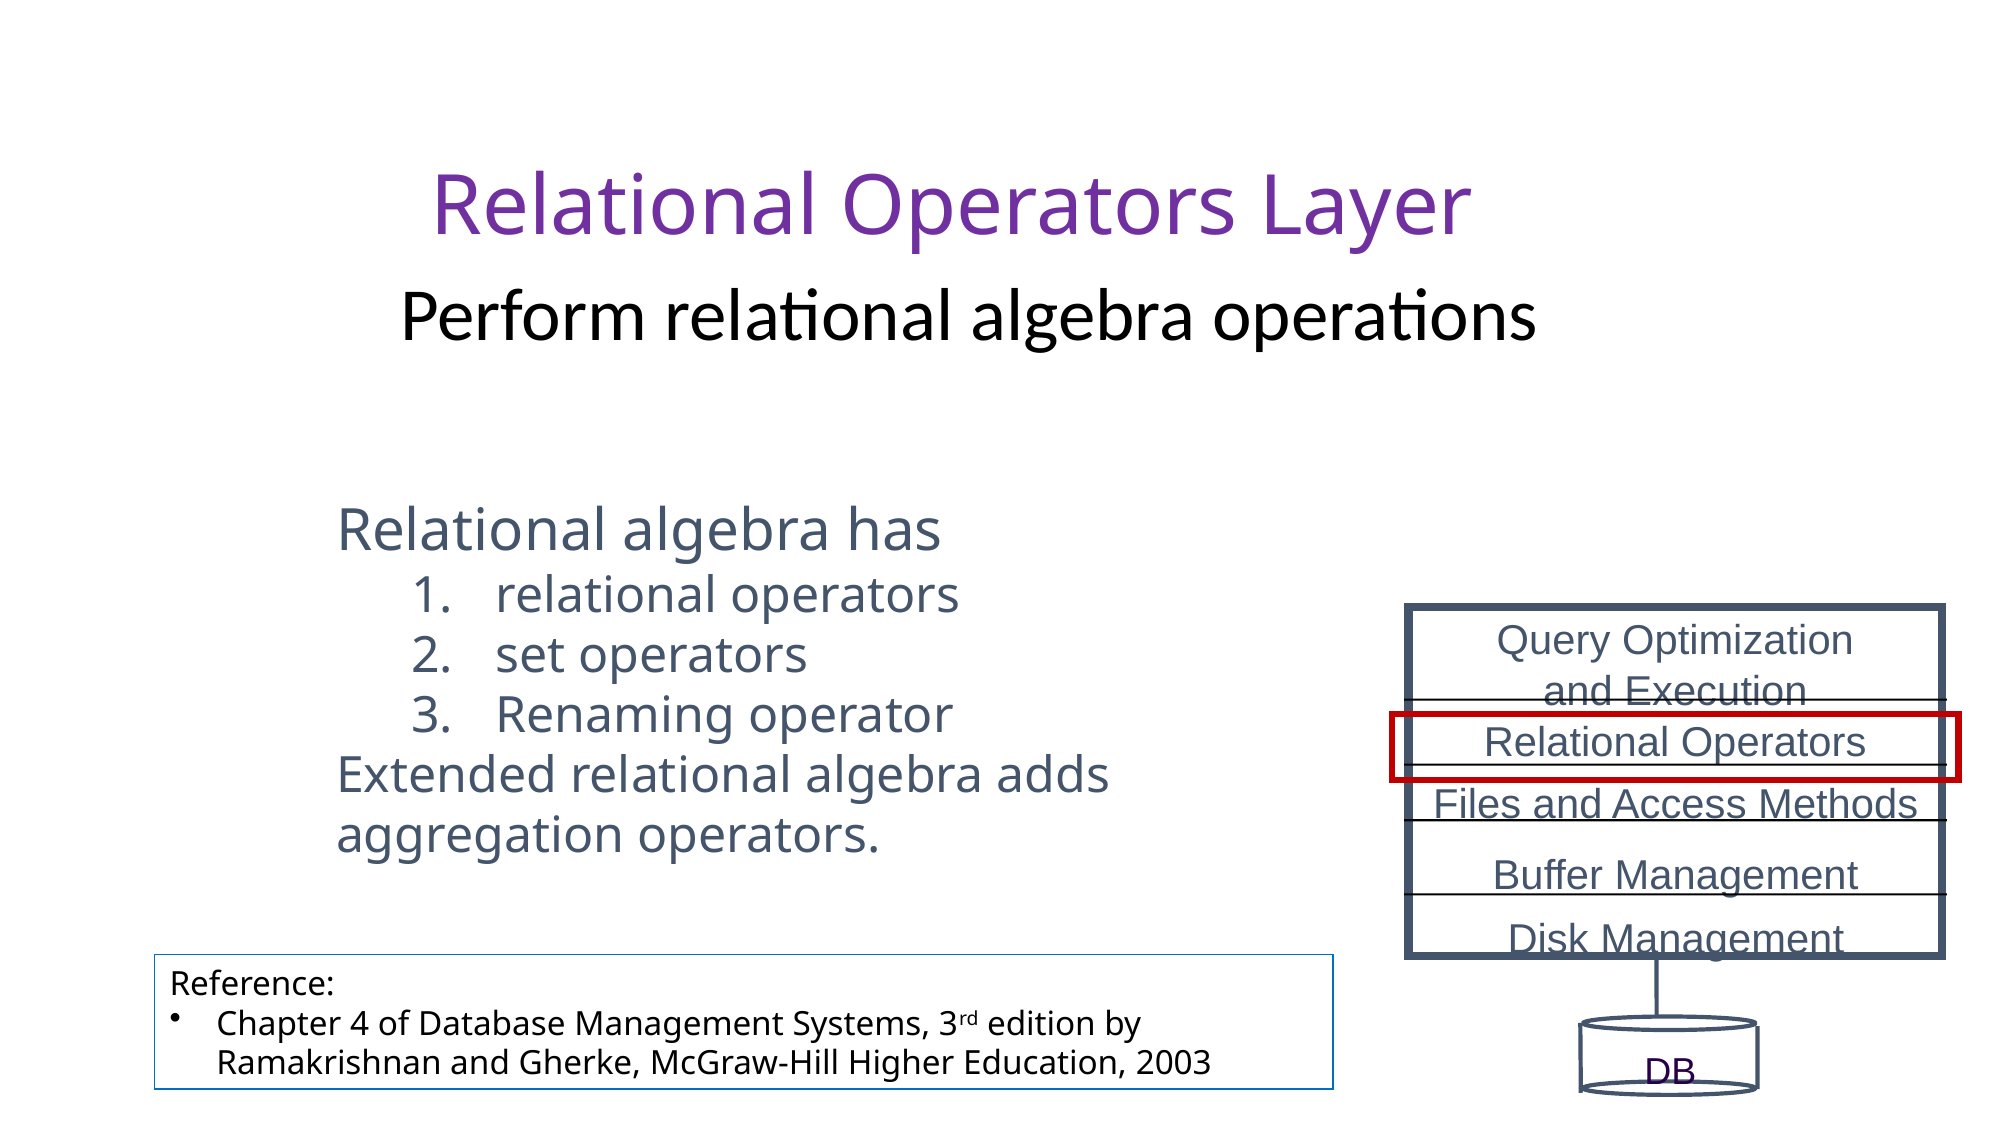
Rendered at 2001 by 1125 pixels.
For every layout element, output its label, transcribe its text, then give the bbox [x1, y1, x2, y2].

text_box Relational algebra has relational operators set operators Renaming operator Extended relational algebra adds aggregation operators. [321, 484, 1322, 870]
text_box Perform relational algebra operations [385, 258, 1555, 363]
text_box Reference: Chapter 4 of Database Management Systems, 3rd edition by Ramakrishnan and Gherke, McGraw-Hill Higher Education, 2003 [154, 954, 1333, 1089]
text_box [1404, 606, 1947, 1095]
text_box [1391, 713, 1404, 781]
text_box [1947, 713, 1960, 781]
text_box Relational Operators Layer [415, 144, 1490, 258]
